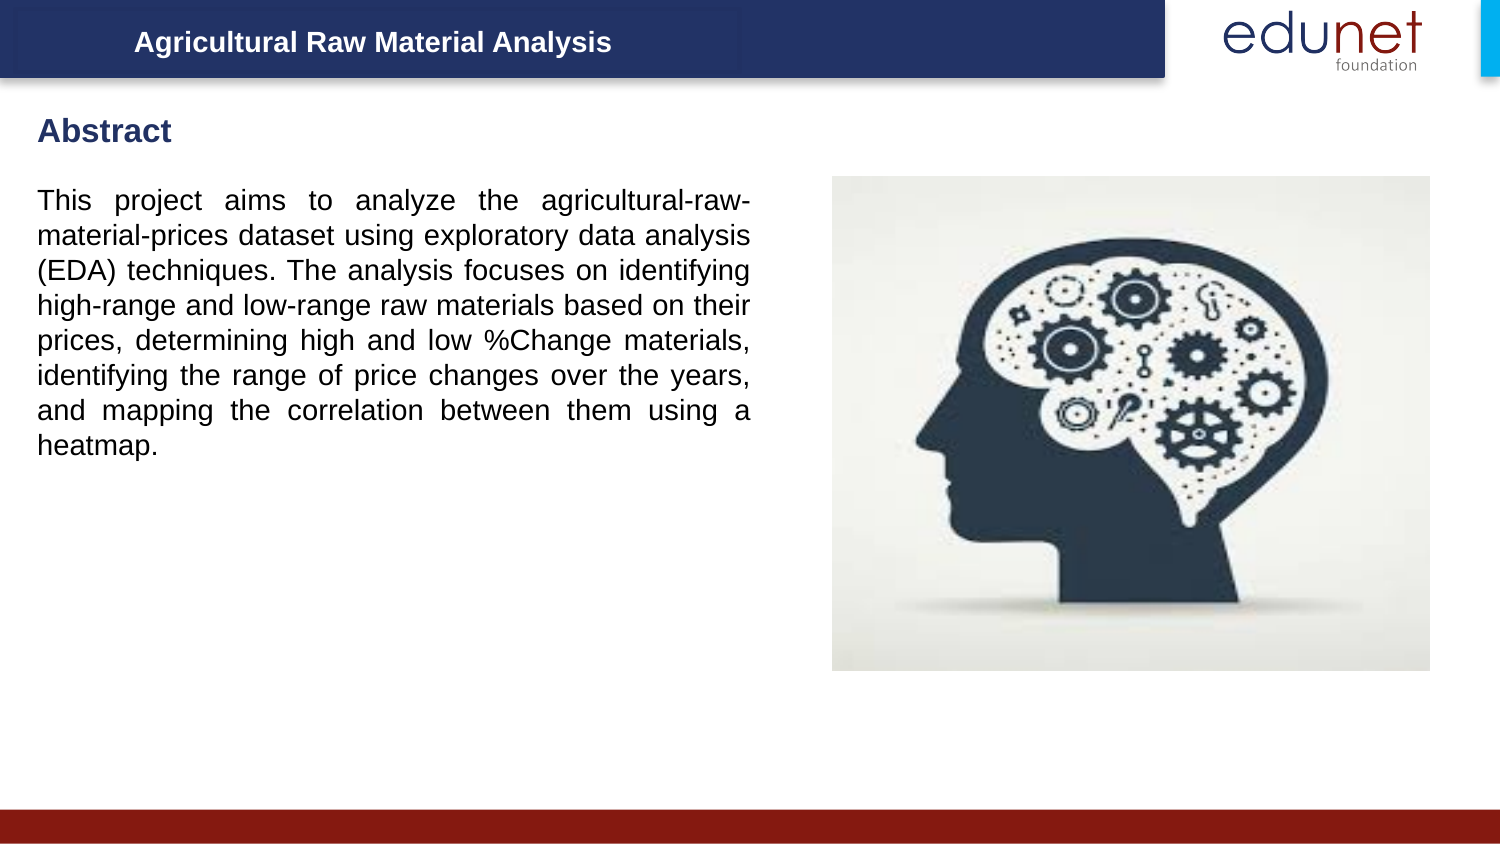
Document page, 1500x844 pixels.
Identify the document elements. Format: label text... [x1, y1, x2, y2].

picture [1219, 8, 1424, 75]
list [30, 142, 879, 475]
picture [832, 176, 1430, 671]
text_box Abstract [22, 94, 750, 176]
text_box This project aims to analyze the agricultural-raw-material-prices dataset using exploratory data analysis (EDA) techniques. The analysis focuses on identifying high-range and low-range raw materials based on their prices, determining high and low %Change materials, identifying the range of price changes over the years, and mapping the correlation between them using a heatmap. [22, 173, 767, 469]
text_box Agricultural Raw Material Analysis [13, 7, 742, 74]
